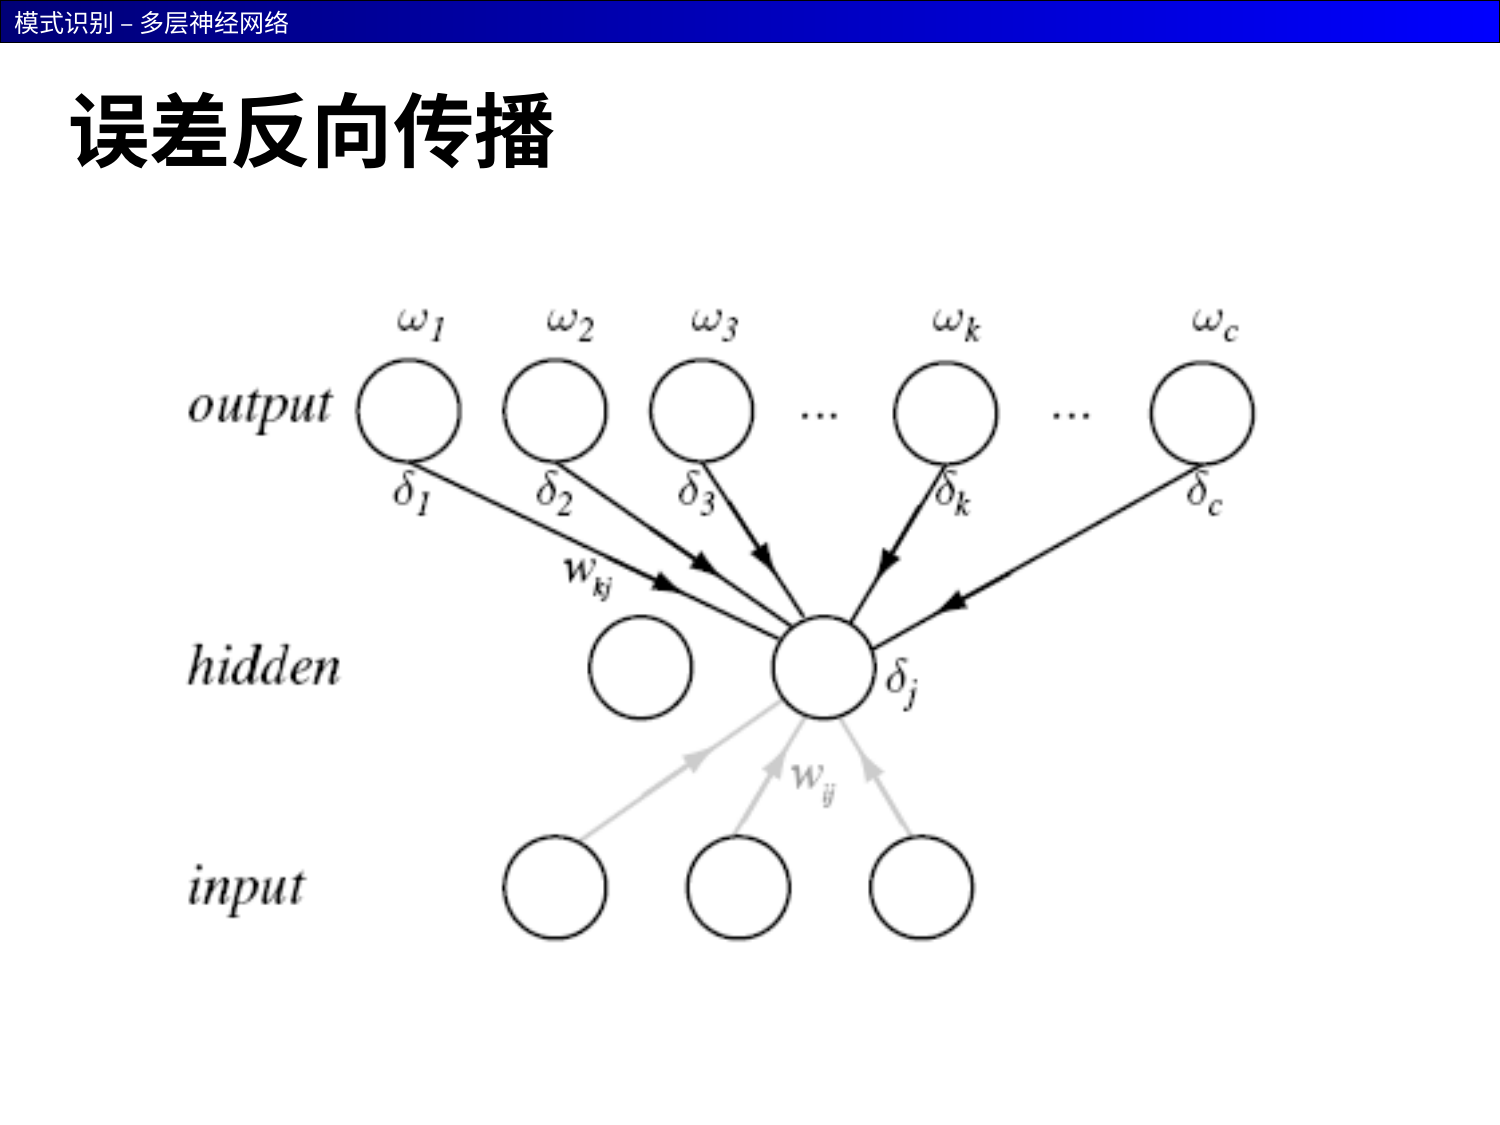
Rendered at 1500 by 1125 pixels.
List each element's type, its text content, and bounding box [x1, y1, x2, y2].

title 误差反向传播 [53, 42, 1459, 186]
picture [147, 278, 1282, 964]
